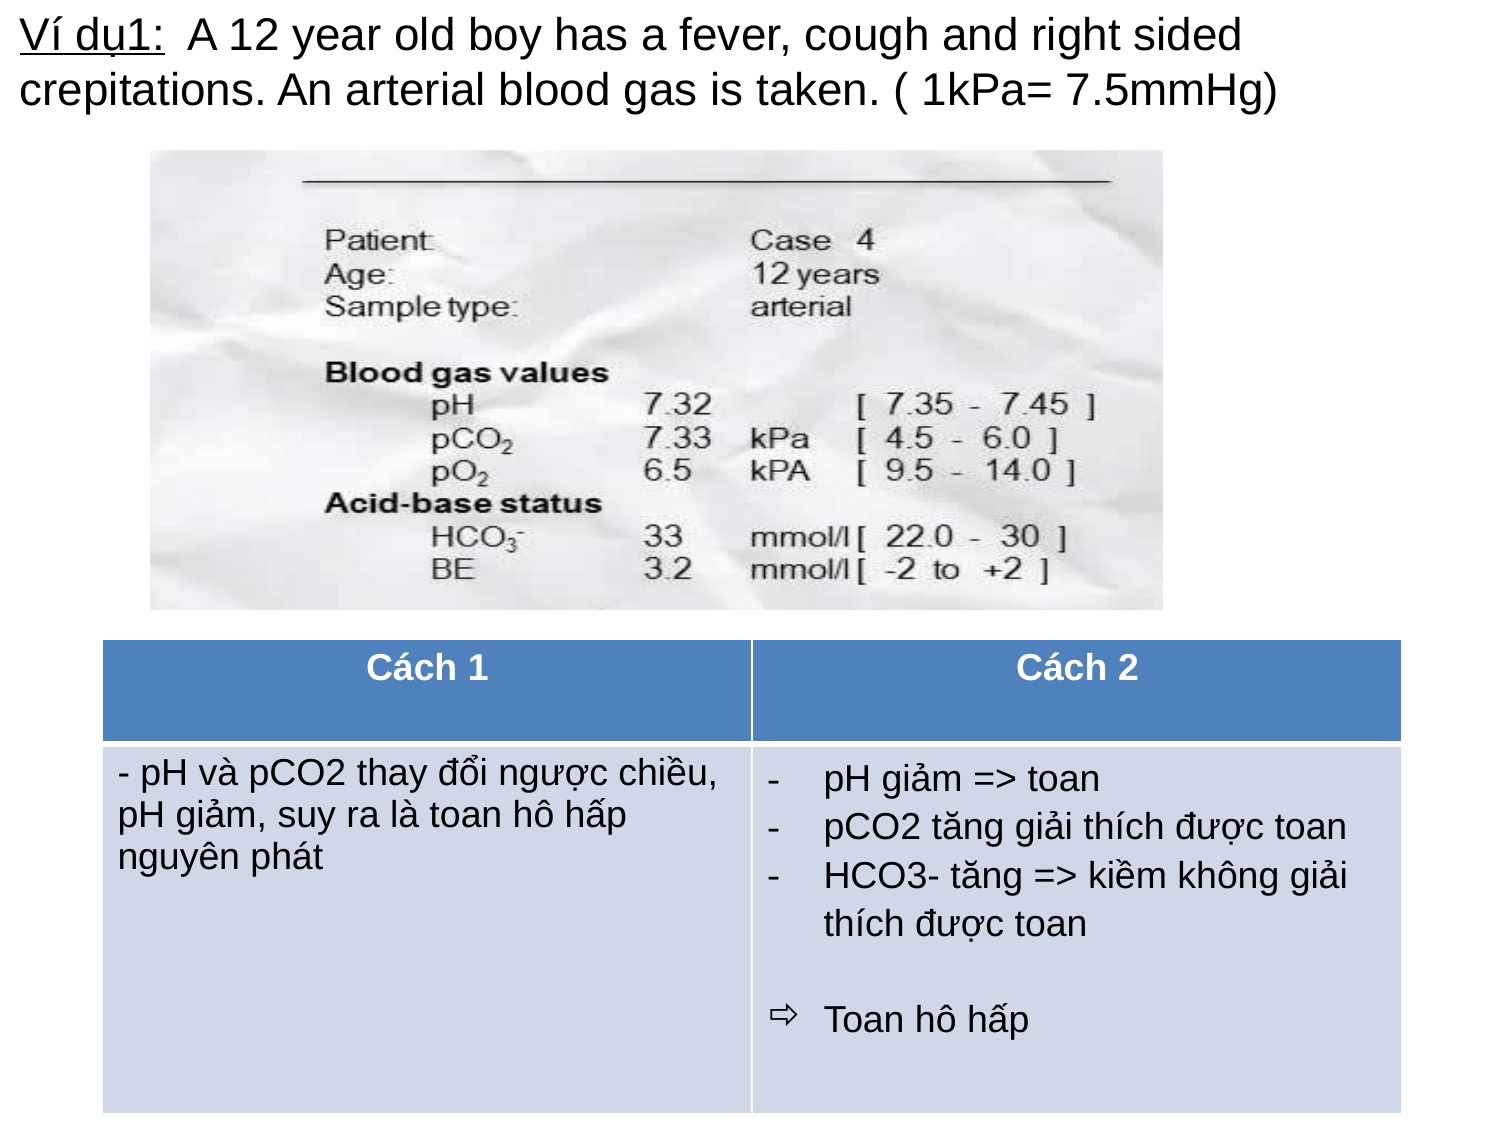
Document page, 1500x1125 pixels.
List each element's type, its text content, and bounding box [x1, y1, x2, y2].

text_box Ví dụ1: A 12 year old boy has a fever, cough and right sided crepitations. An arterial blood gas is taken. ( 1kPa= 7.5mmHg) [4, 0, 1500, 177]
table_cell pH giảm => toan pCO2 tăng giải thích được toan HCO3- tăng => kiềm không giải thích được toan Toan hô hấp [753, 747, 1401, 1113]
table_header Cách 1 [103, 640, 751, 741]
table_header Cách 2 [753, 640, 1401, 741]
table_cell - pH và pCO2 thay đổi ngược chiều, pH giảm, suy ra là toan hô hấp nguyên phát [103, 747, 751, 1113]
picture [149, 149, 1163, 610]
